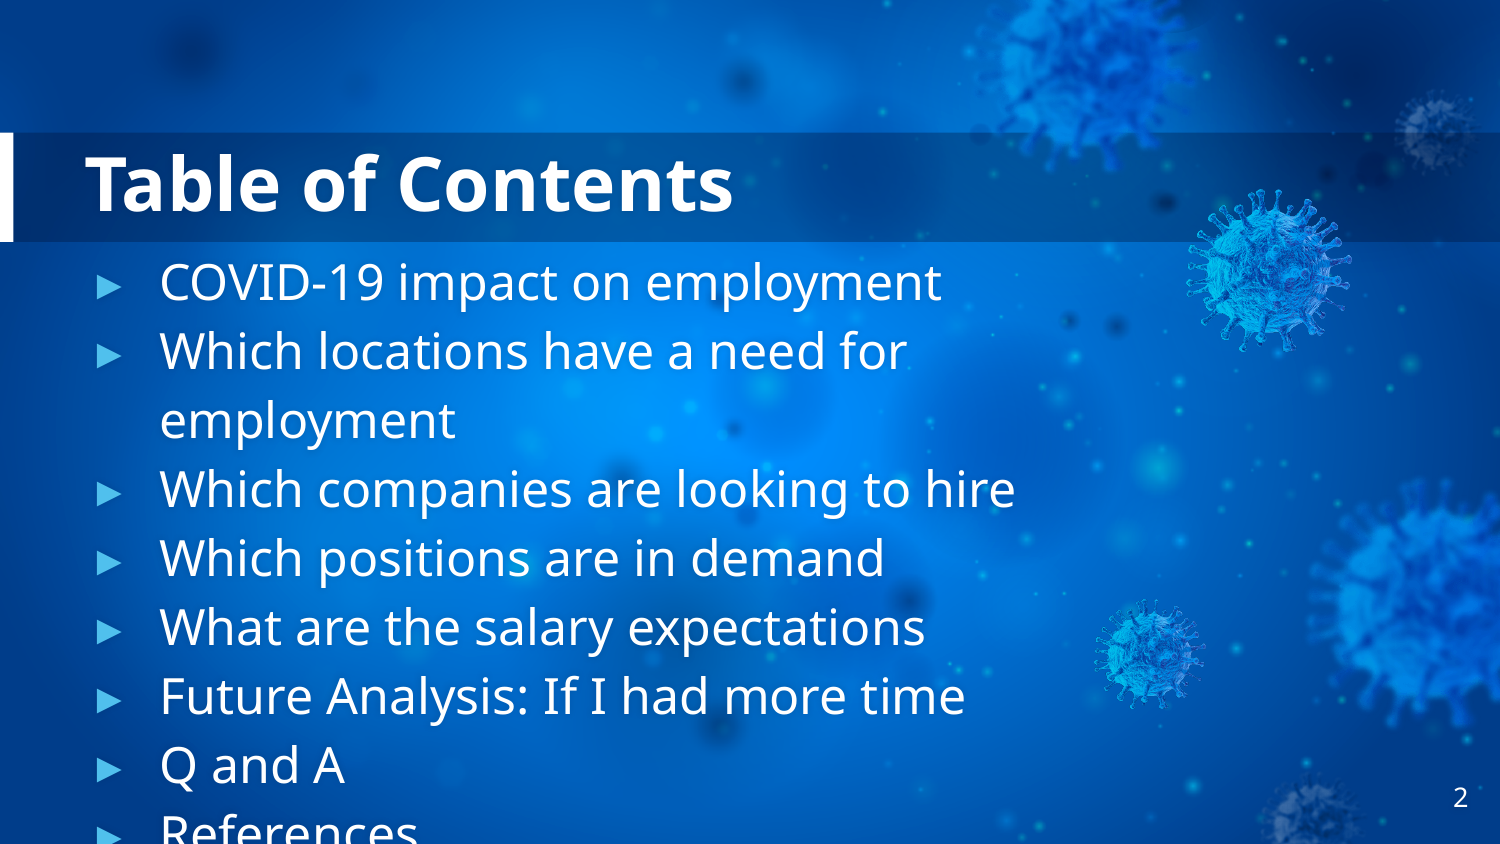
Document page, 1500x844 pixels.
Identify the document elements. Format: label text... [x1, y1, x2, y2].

slide_number 2 [1378, 766, 1469, 832]
list COVID-19 impact on employment Which locations have a need for employment Which companies are looking to hire Which positions are in demand What are the salary expectations Future Analysis: If I had more time Q and A References [84, 241, 1130, 814]
picture [0, 0, 1500, 844]
title Table of Contents [84, 132, 1130, 241]
